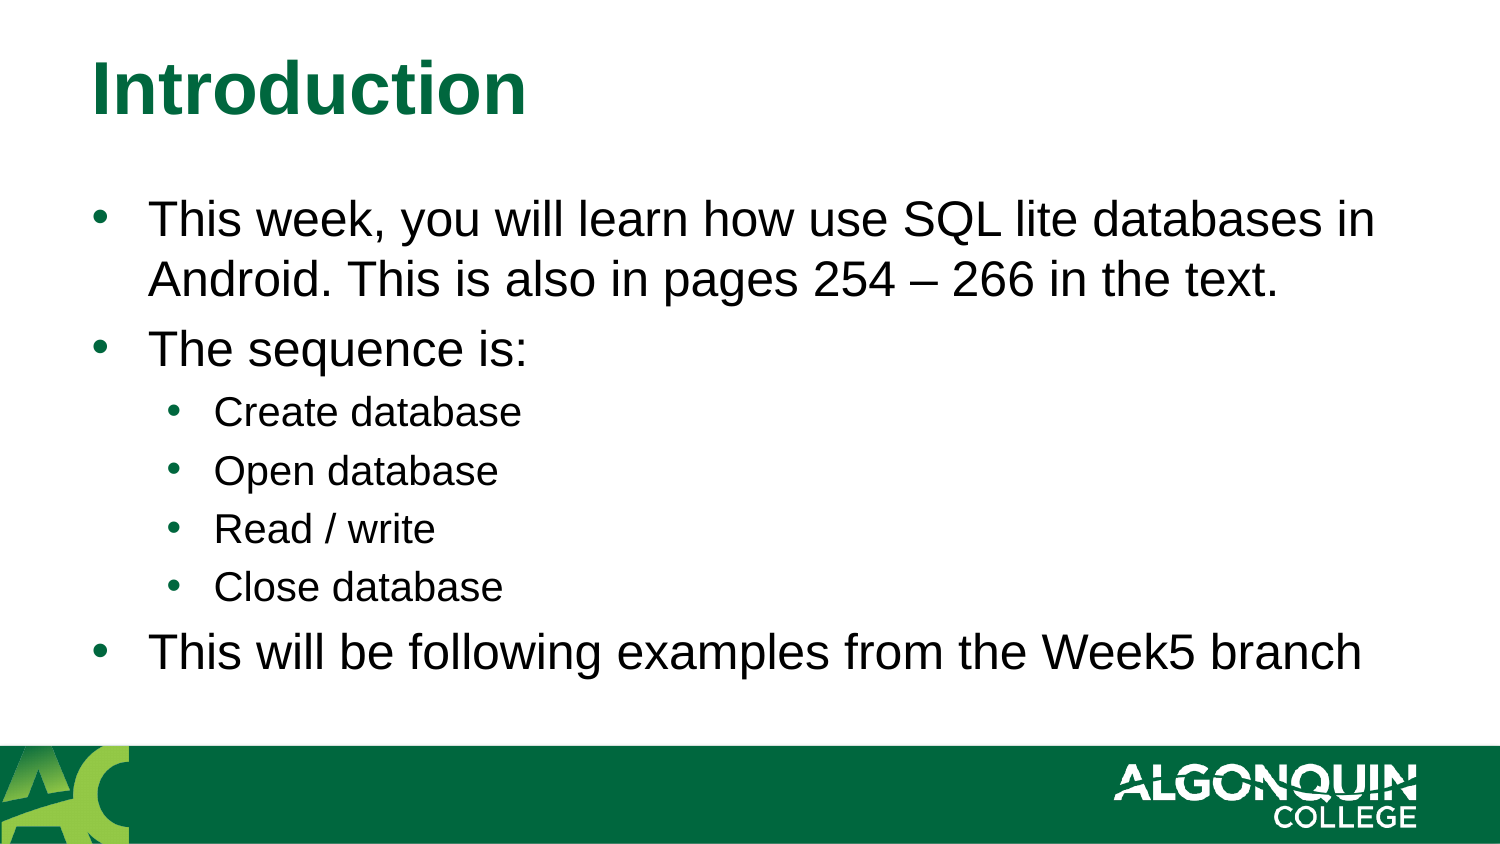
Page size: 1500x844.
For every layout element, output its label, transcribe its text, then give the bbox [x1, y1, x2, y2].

title Introduction [76, 31, 1424, 178]
picture [1, 746, 129, 844]
list This week, you will learn how use SQL lite databases in Android. This is also in pages 254 – 266 in the text. The sequence is: Create database Open database Read / write Close database This will be following examples from the Week5 branch [76, 178, 1424, 715]
